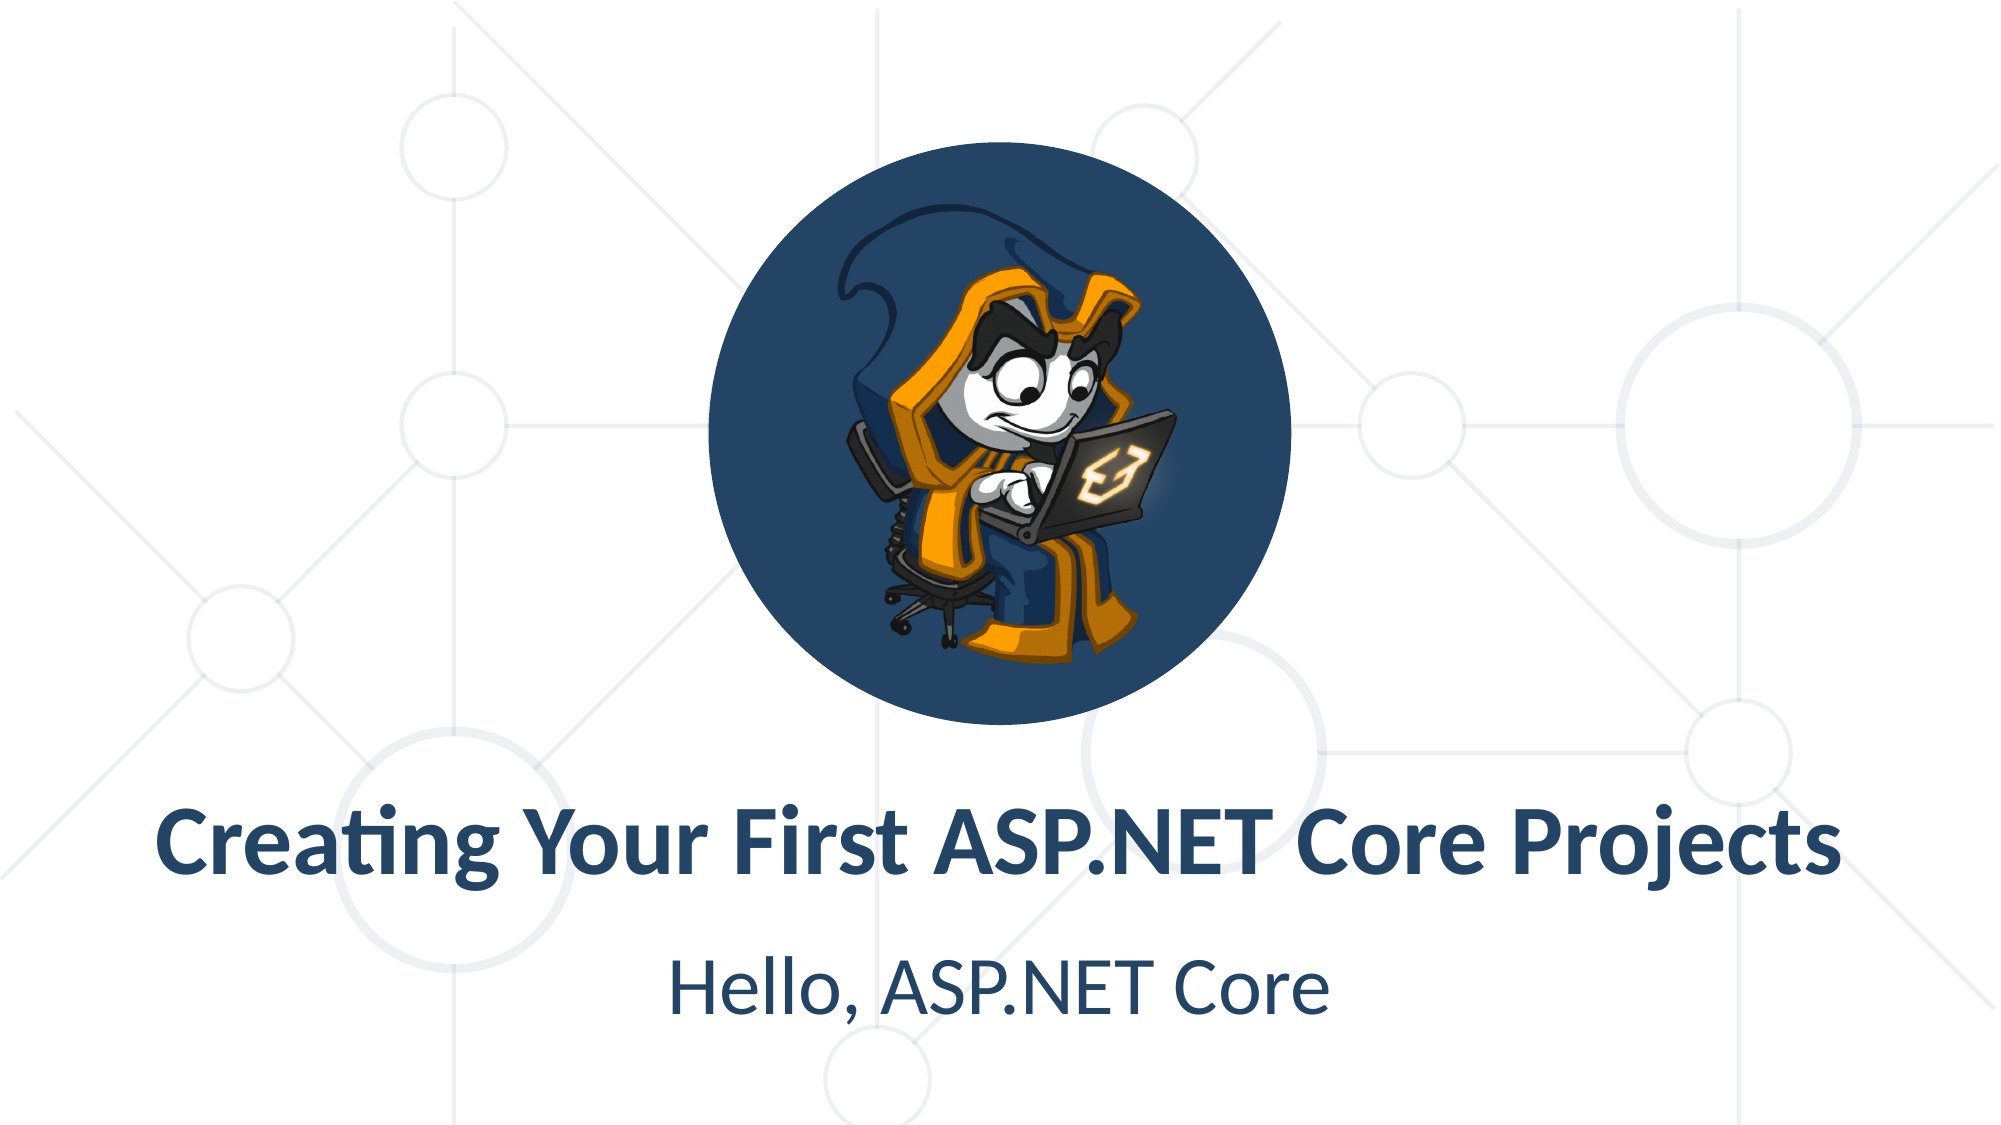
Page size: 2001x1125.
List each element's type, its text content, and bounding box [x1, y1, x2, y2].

picture [807, 158, 1242, 692]
subtitle Hello, ASP.NET Core [100, 916, 1900, 1043]
title Creating Your First ASP.NET Core Projects [100, 771, 1900, 898]
